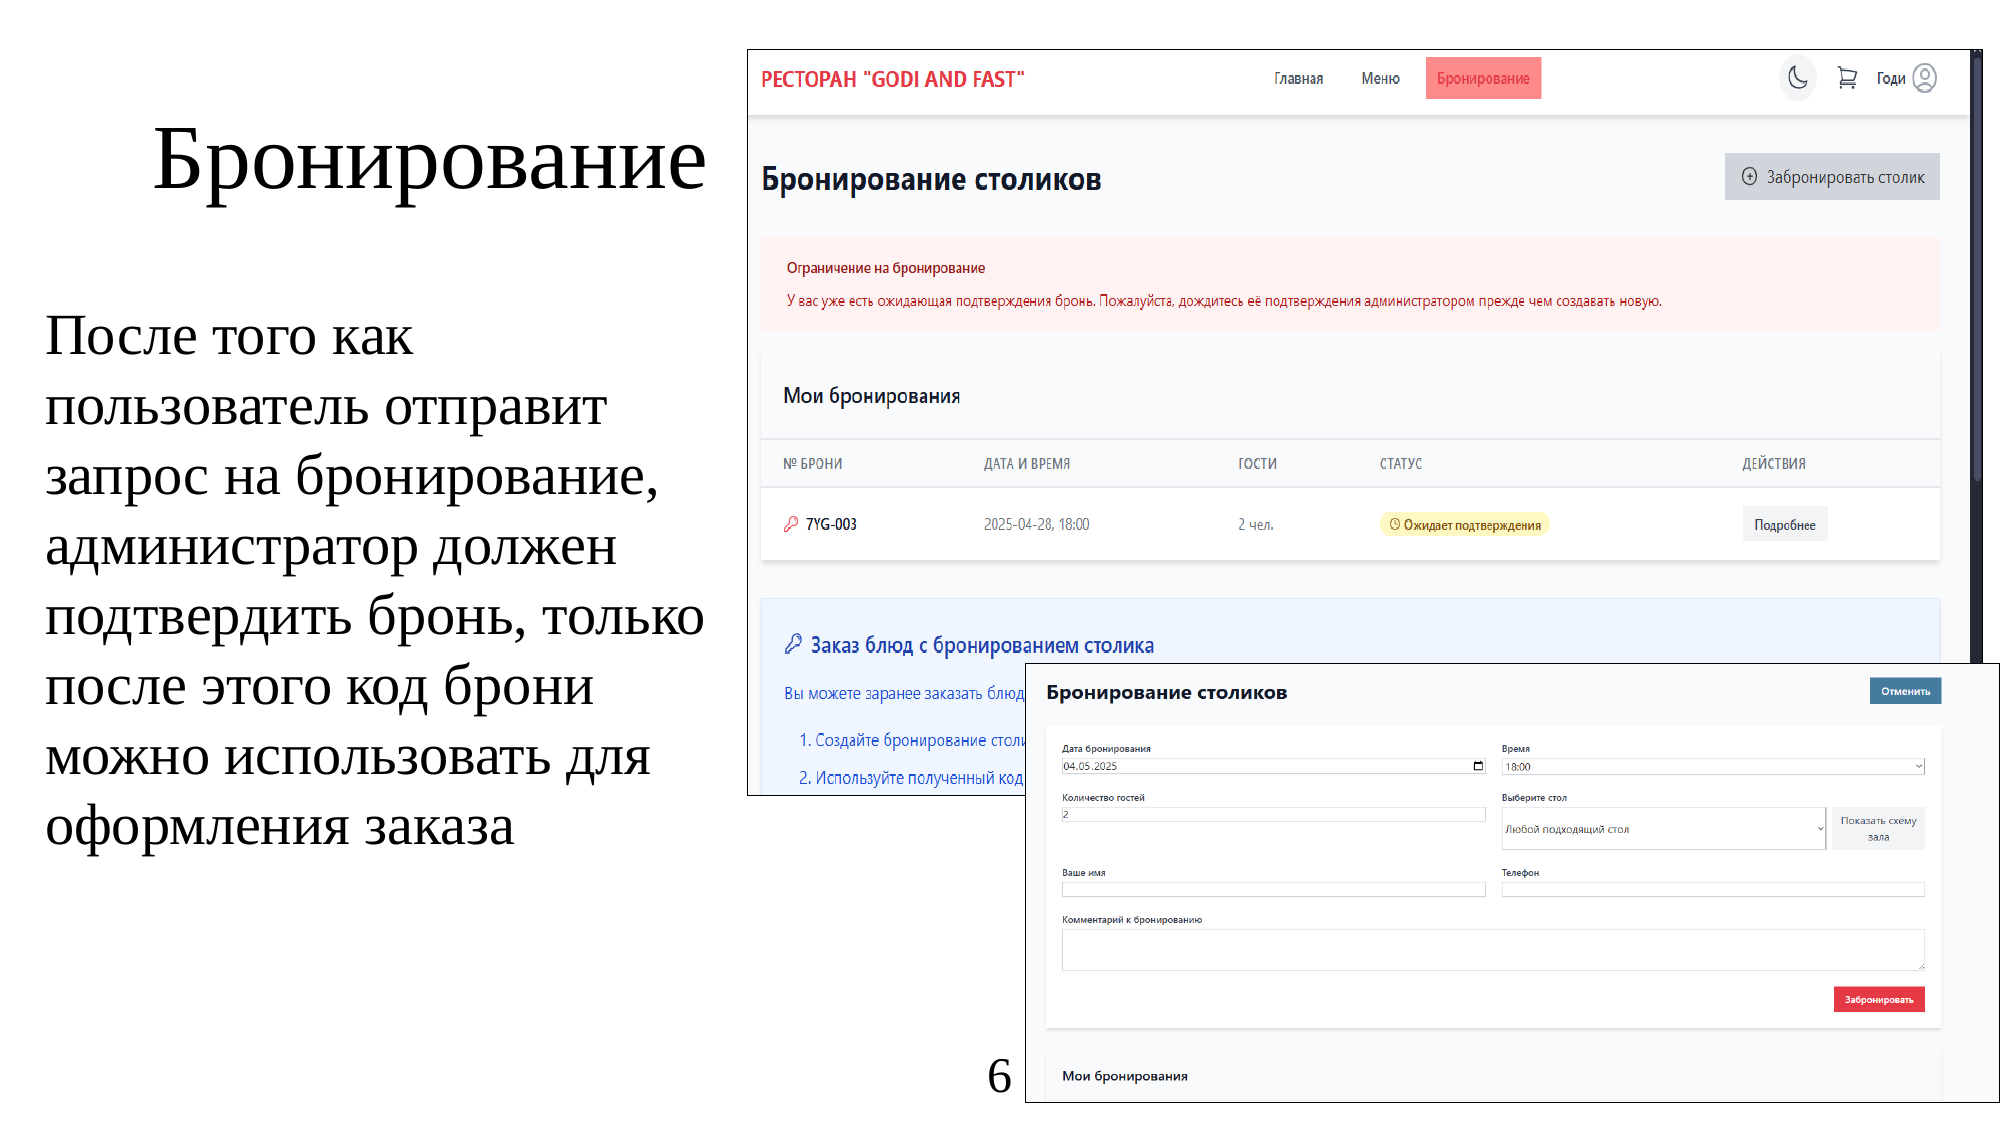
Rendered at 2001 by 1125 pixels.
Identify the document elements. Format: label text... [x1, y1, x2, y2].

title Бронирование [137, 49, 747, 268]
text_box После того как пользователь отправит запрос на бронирование, администратор должен подтвердить бронь, только после этого код брони можно использовать для оформления заказа [30, 288, 748, 864]
footer 6 [662, 1042, 1025, 1103]
picture [1025, 663, 2000, 1103]
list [747, 49, 1983, 796]
